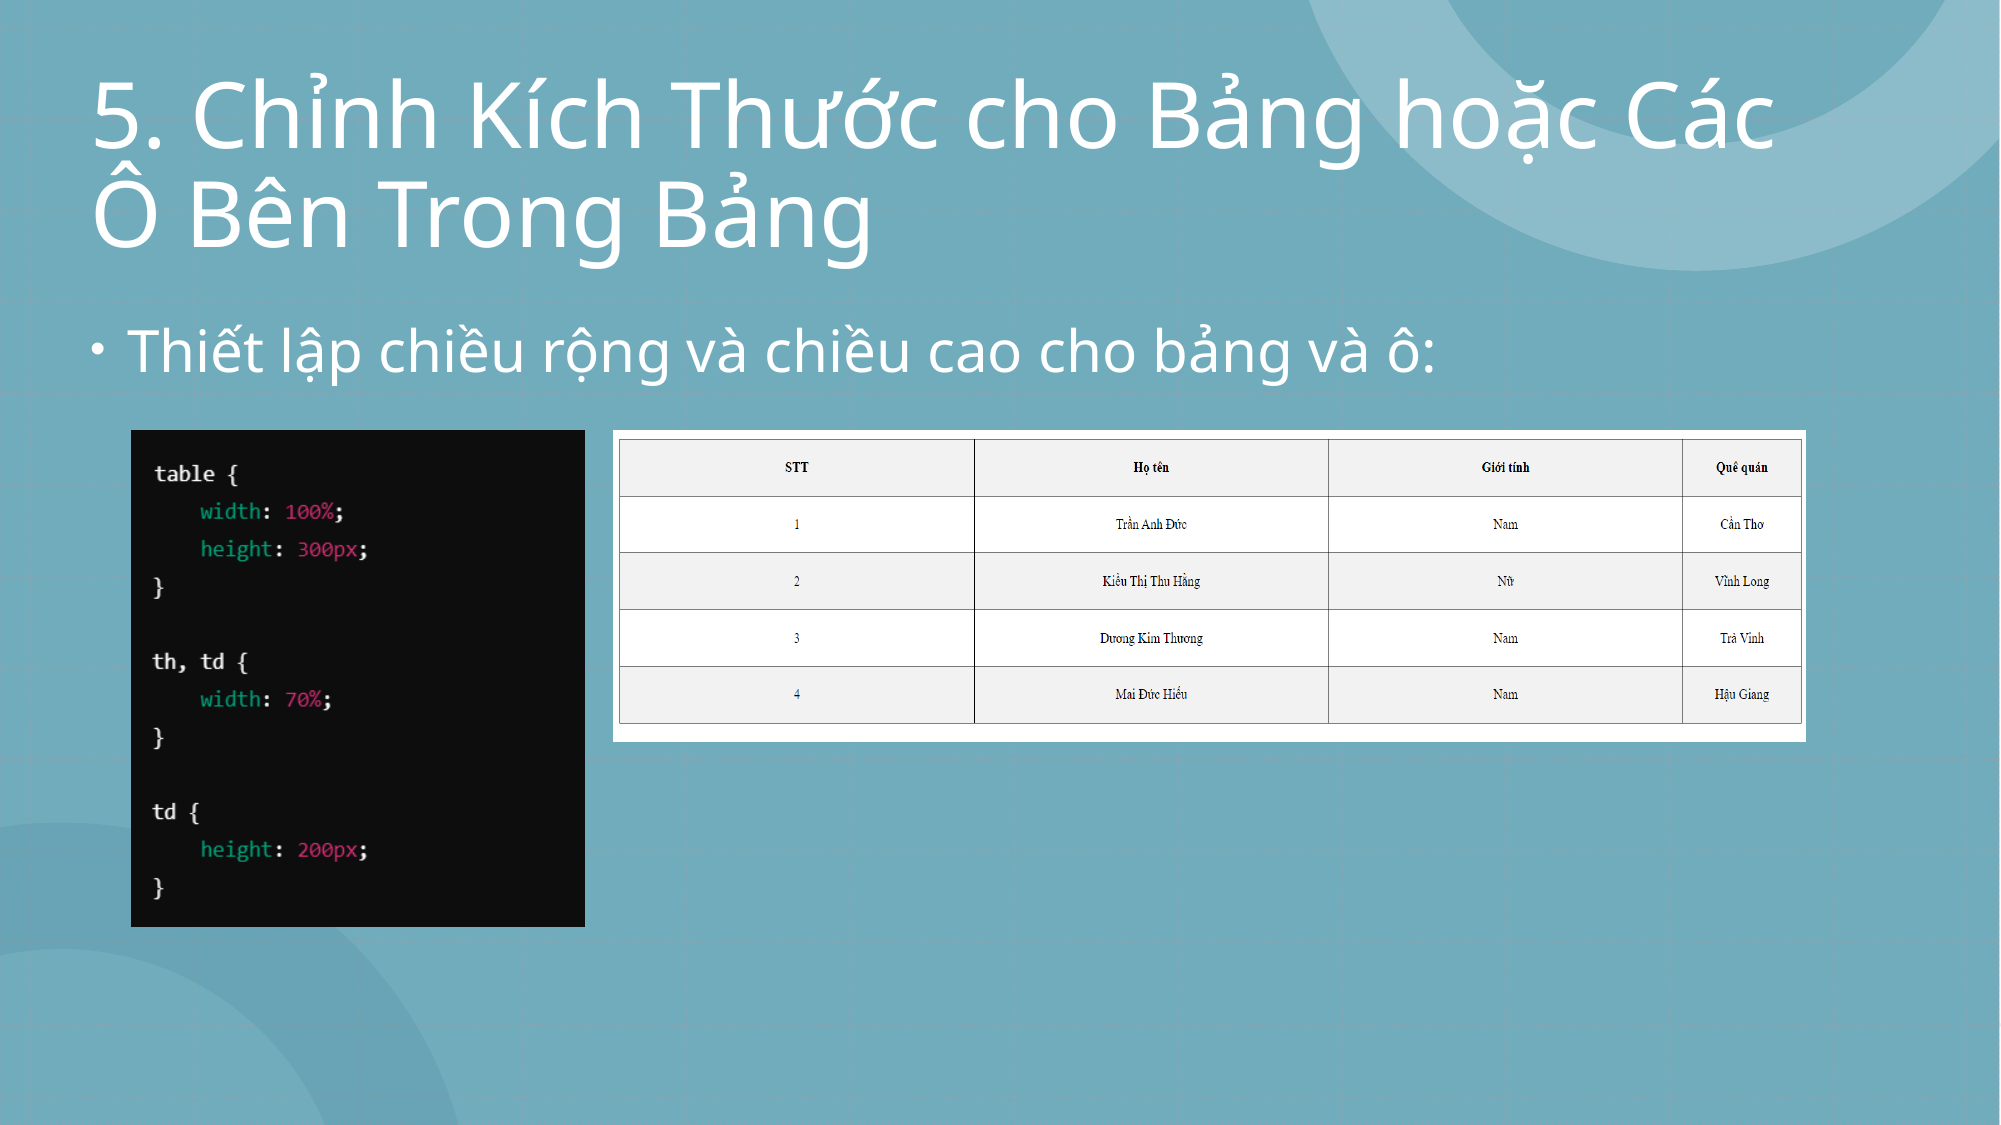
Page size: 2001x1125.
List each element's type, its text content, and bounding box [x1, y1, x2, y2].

title 5. Chỉnh Kích Thước cho Bảng hoặc Các Ô Bên Trong Bảng [75, 59, 1834, 278]
picture [131, 430, 585, 927]
list Thiết lập chiều rộng và chiều cao cho bảng và ô: [75, 299, 1834, 1014]
picture [613, 430, 1806, 742]
